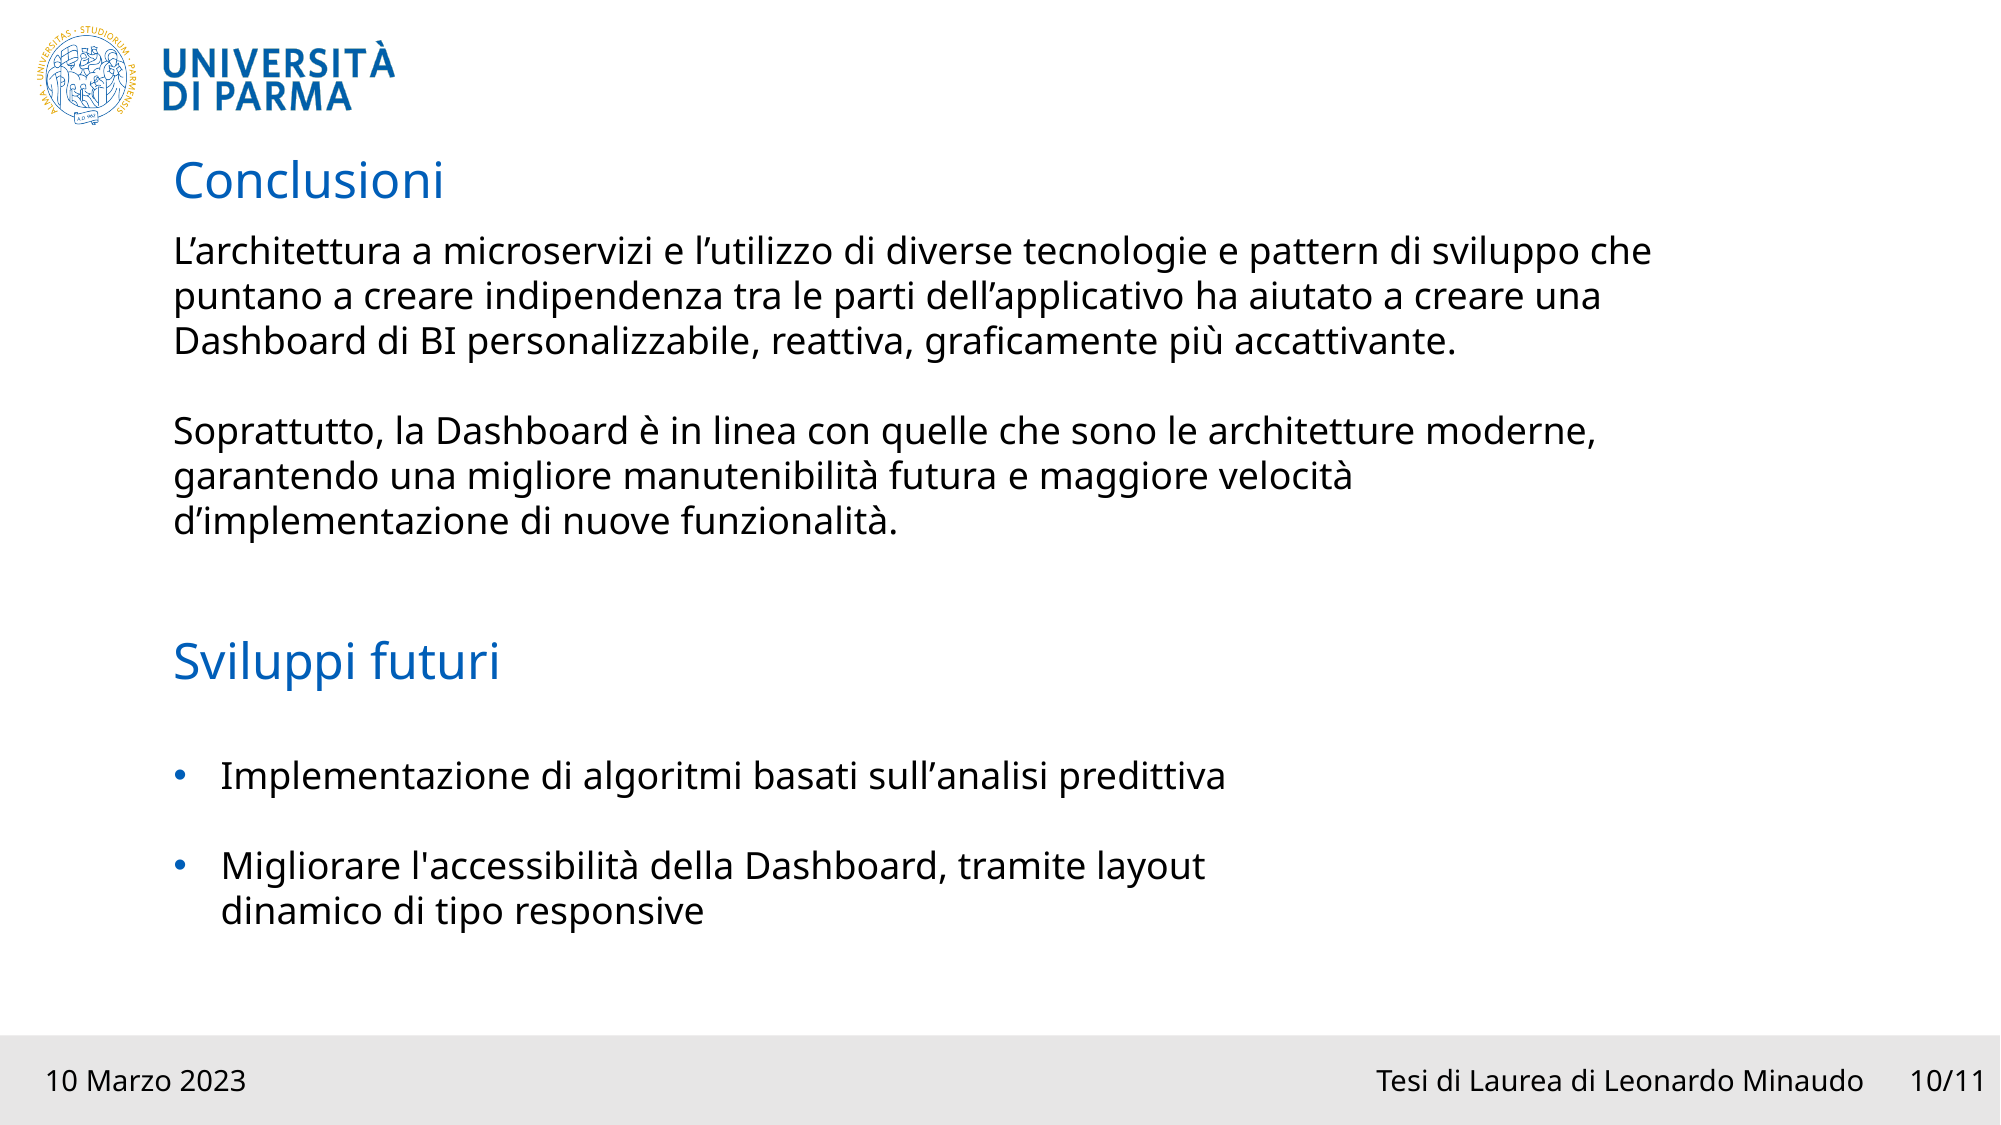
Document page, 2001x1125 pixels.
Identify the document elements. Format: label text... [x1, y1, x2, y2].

text_box Conclusioni [158, 141, 1339, 217]
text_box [158, 38, 395, 117]
text_box Sviluppi futuri [158, 622, 617, 698]
text_box Tesi di Laurea di Leonardo Minaudo 10/11 [1361, 1054, 2000, 1105]
text_box Implementazione di algoritmi basati sull’analisi predittiva Migliorare l'accessibilità della Dashboard, tramite layout dinamico di tipo responsive [158, 744, 1360, 940]
picture [29, 26, 141, 129]
text_box 10 Marzo 2023. [29, 1054, 827, 1105]
text_box L’architettura a microservizi e l’utilizzo di diverse tecnologie e pattern di sviluppo che puntano a creare indipendenza tra le parti dell’applicativo ha aiutato a creare una Dashboard di BI personalizzabile, reattiva, graficamente più accattivante. Soprattutto, la Dashboard è in linea con quelle che sono le architetture moderne, garantendo una migliore manutenibilità futura e maggiore velocità d’implementazione di nuove funzionalità. [158, 220, 1704, 550]
text_box [0, 1034, 2000, 1125]
